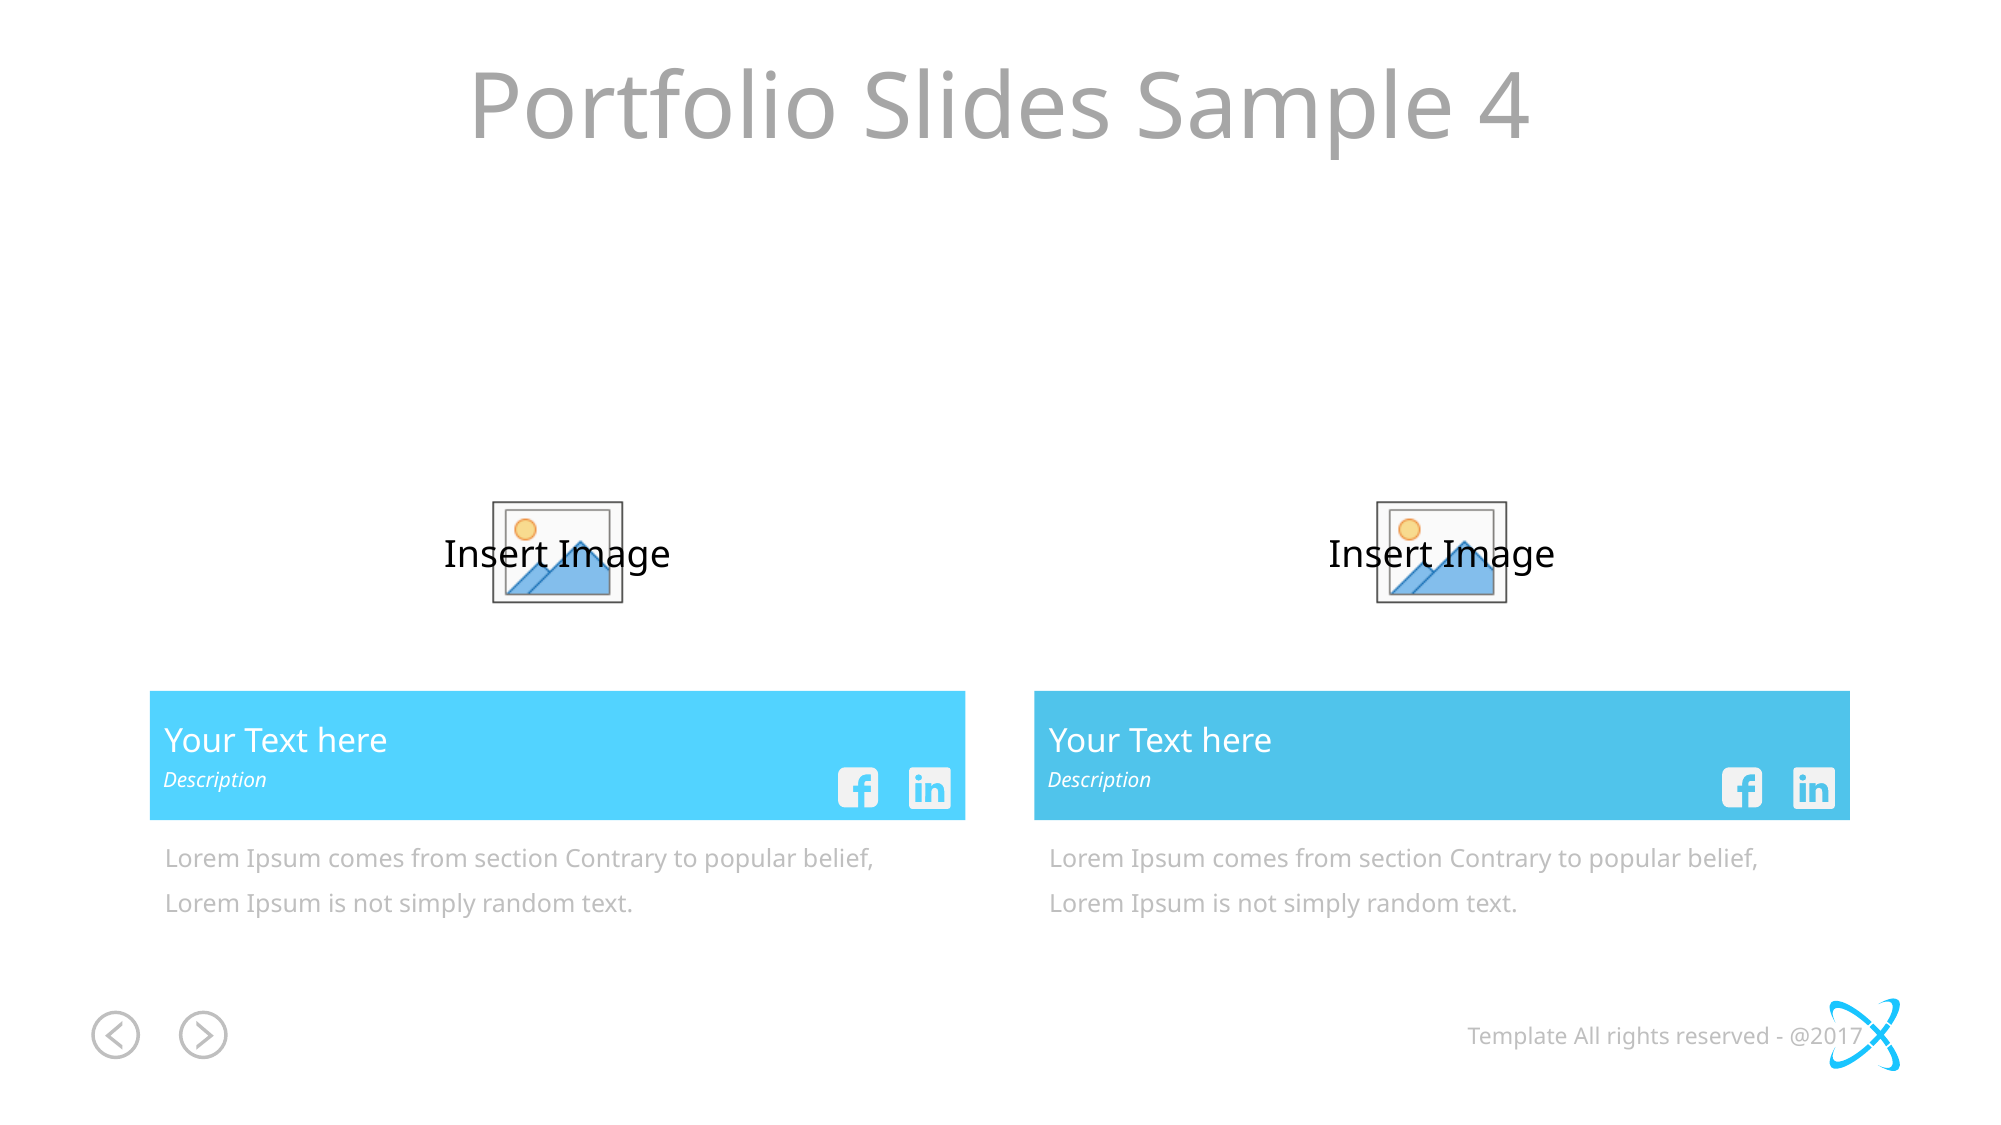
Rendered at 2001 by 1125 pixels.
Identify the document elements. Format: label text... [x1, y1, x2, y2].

text_box Portfolio Slides Sample 4 [452, 39, 1548, 165]
picture [1034, 284, 1850, 821]
picture [149, 284, 966, 821]
text_box Lorem Ipsum comes from section Contrary to popular belief, Lorem Ipsum is not simply random text. [1034, 821, 1850, 925]
text_box Lorem Ipsum comes from section Contrary to popular belief, Lorem Ipsum is not simply random text. [149, 821, 966, 925]
